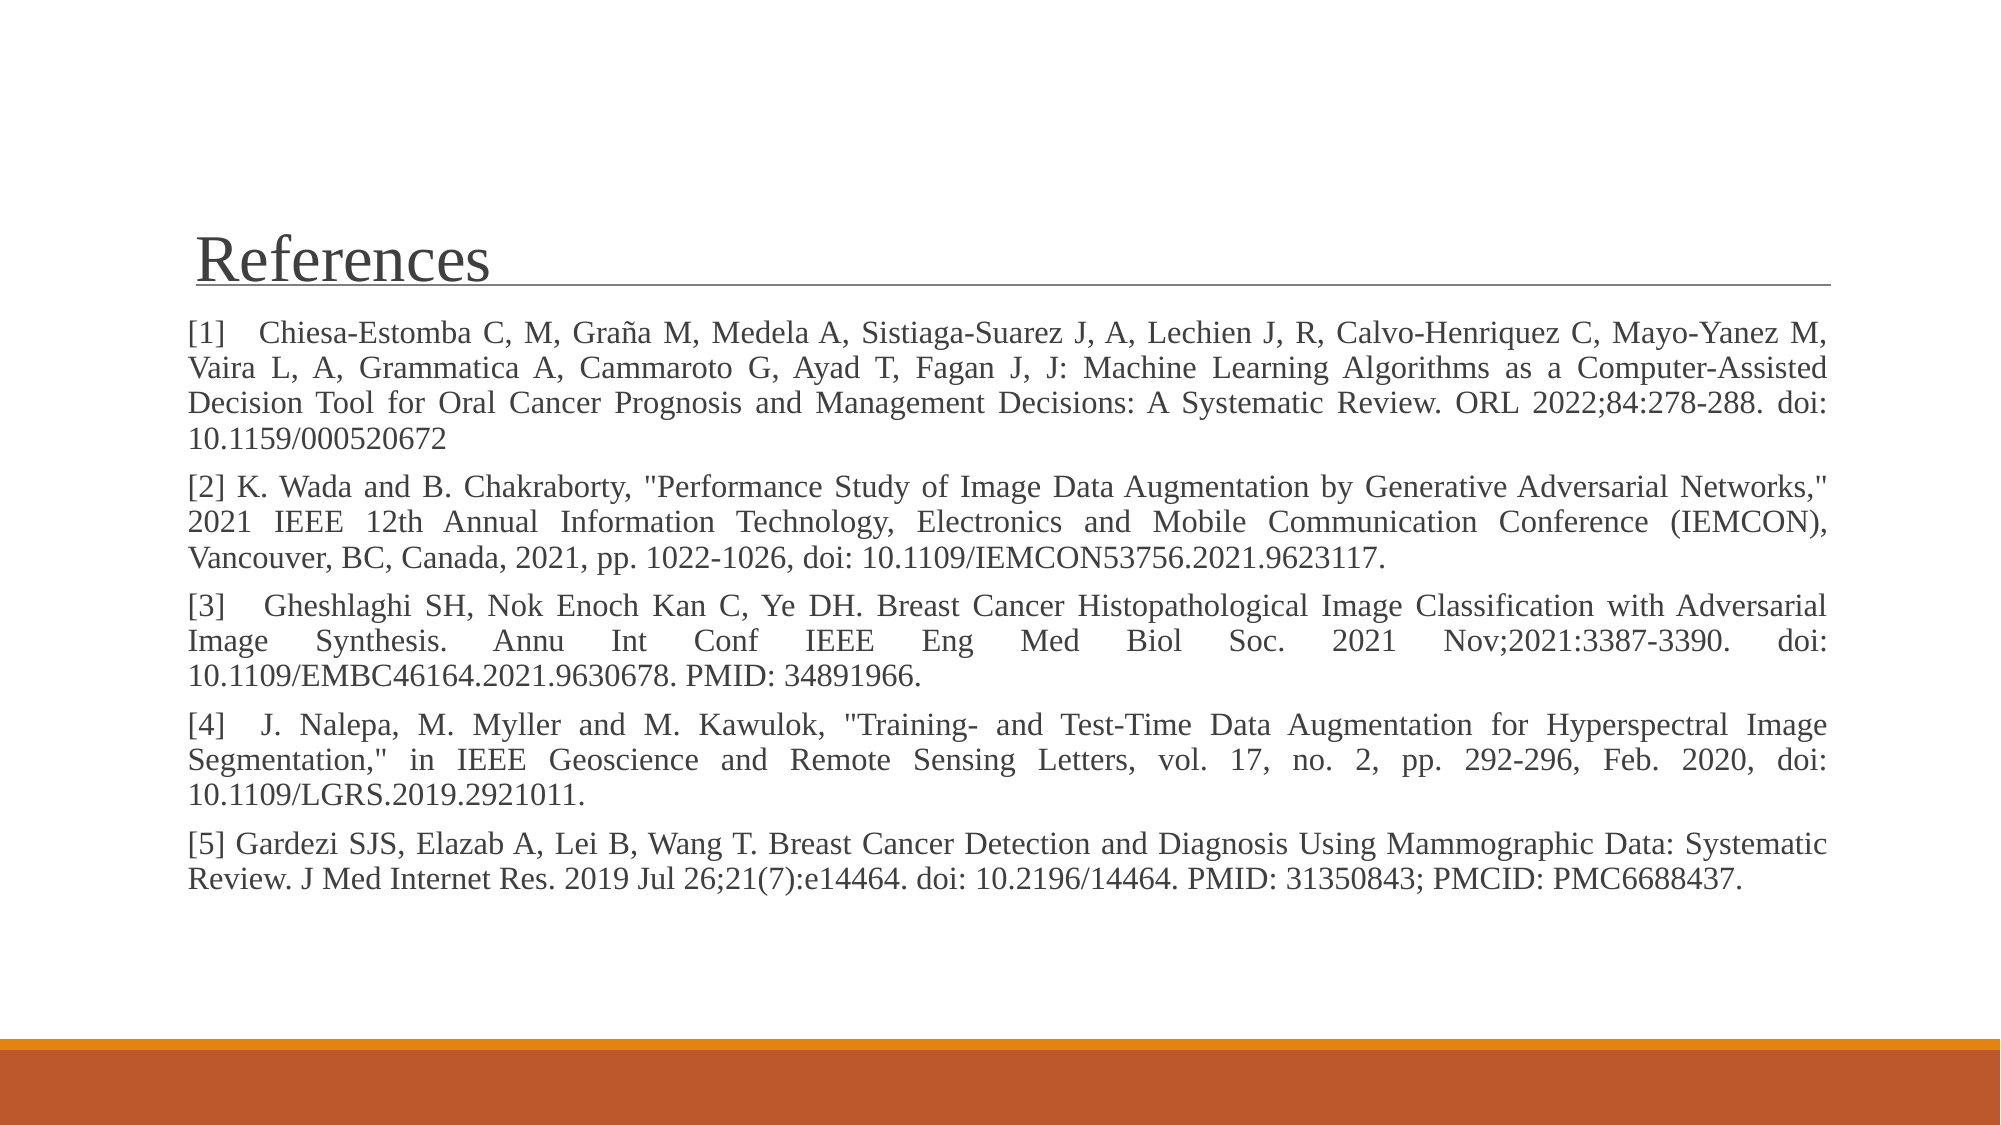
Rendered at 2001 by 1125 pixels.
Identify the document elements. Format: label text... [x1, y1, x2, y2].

text_box [980, 537, 1019, 587]
list [1] Chiesa-Estomba C, M, Graña M, Medela A, Sistiaga-Suarez J, A, Lechien J, R, Calvo-Henriquez C, Mayo-Yanez M, Vaira L, A, Grammatica A, Cammaroto G, Ayad T, Fagan J, J: Machine Learning Algorithms as a Computer-Assisted Decision Tool for Oral Cancer Prognosis and Management Decisions: A Systematic Review. ORL 2022;84:278-288. doi: 10.1159/000520672 [2] K. Wada and B. Chakraborty, "Performance Study of Image Data Augmentation by Generative Adversarial Networks," 2021 IEEE 12th Annual Information Technology, Electronics and Mobile Communication Conference (IEMCON), Vancouver, BC, Canada, 2021, pp. 1022-1026, doi: 10.1109/IEMCON53756.2021.9623117. [3] Gheshlaghi SH, Nok Enoch Kan C, Ye DH. Breast Cancer Histopathological Image Classification with Adversarial Image Synthesis. Annu Int Conf IEEE Eng Med Biol Soc. 2021 Nov;2021:3387-3390. doi: 10.1109/EMBC46164.2021.9630678. PMID: 34891966. [4] J. Nalepa, M. Myller and M. Kawulok, "Training- and Test-Time Data Augmentation for Hyperspectral Image Segmentation," in IEEE Geoscience and Remote Sensing Letters, vol. 17, no. 2, pp. 292-296, Feb. 2020, doi: 10.1109/LGRS.2019.2921011. [5] Gardezi SJS, Elazab A, Lei B, Wang T. Breast Cancer Detection and Diagnosis Using Mammographic Data: Systematic Review. J Med Internet Res. 2019 Jul 26;21(7):e14464. doi: 10.2196/14464. PMID: 31350843; PMCID: PMC6688437. [113, 308, 1830, 969]
title References [180, 167, 1830, 303]
